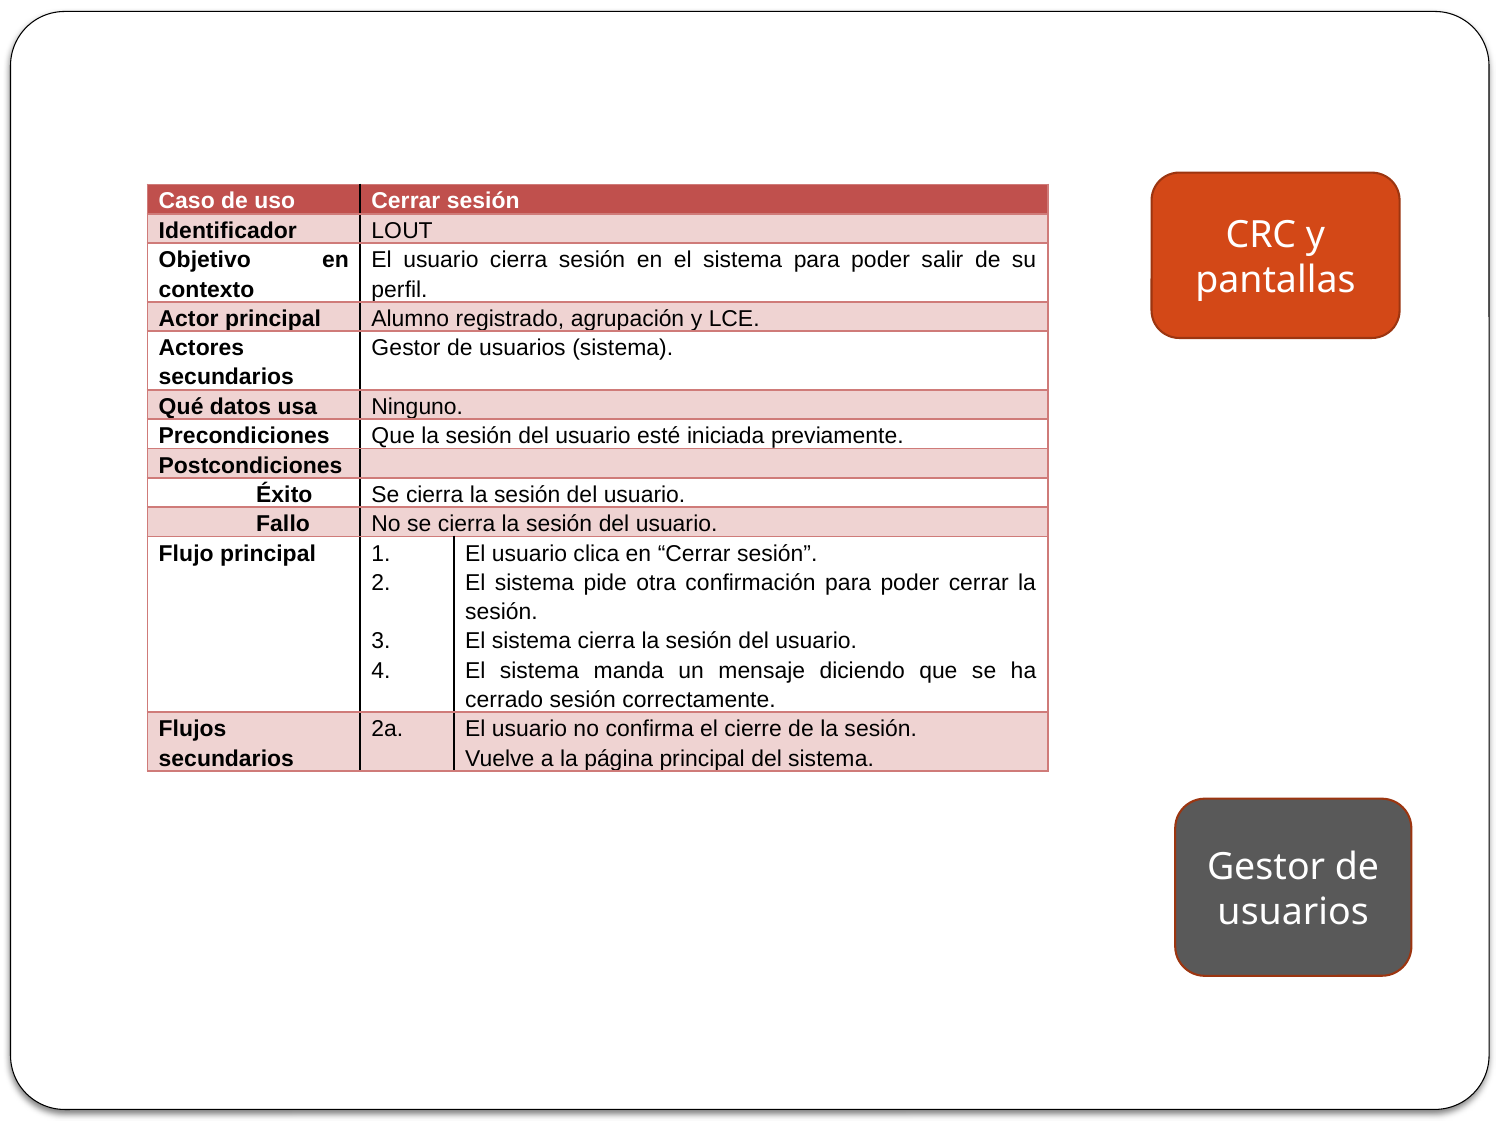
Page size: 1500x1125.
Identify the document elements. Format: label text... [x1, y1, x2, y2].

table_cell El usuario no confirma el cierre de la sesión. Vuelve a la página principal del sistema. [455, 713, 1047, 770]
table_cell Ninguno. [361, 391, 1047, 418]
table_cell Alumno registrado, agrupación y LCE. [361, 303, 1047, 330]
table_header Cerrar sesión [361, 185, 1047, 213]
table_cell Se cierra la sesión del usuario. [361, 479, 1047, 506]
table_cell LOUT [361, 215, 1047, 242]
table_cell Éxito [148, 479, 359, 506]
table_header Caso de uso [148, 185, 359, 213]
table_cell Gestor de usuarios (sistema). [361, 332, 1047, 389]
text_box CRC y pantallas [1150, 171, 1401, 340]
table_cell Qué datos usa [148, 391, 359, 418]
table_cell No se cierra la sesión del usuario. [361, 508, 1047, 536]
table_cell El usuario cierra sesión en el sistema para poder salir de su perfil. [361, 244, 1047, 301]
table_cell Precondiciones [148, 420, 359, 448]
table_cell 2a. [361, 713, 453, 770]
table_cell Fallo [148, 508, 359, 536]
table_cell Flujos secundarios [148, 713, 359, 770]
table_cell Postcondiciones [148, 449, 359, 477]
table_cell [361, 449, 1047, 477]
table_cell El usuario clica en “Cerrar sesión”. El sistema pide otra confirmación para poder cerrar la sesión. El sistema cierra la sesión del usuario. El sistema manda un mensaje diciendo que se ha cerrado sesión correctamente. [455, 537, 1047, 711]
table_cell Actores secundarios [148, 332, 359, 389]
table_cell Identificador [148, 215, 359, 242]
table_cell 1. 2. 3. 4. [361, 537, 453, 711]
table_cell Actor principal [148, 303, 359, 330]
text_box Gestor de usuarios [1174, 797, 1413, 977]
table_cell Objetivo en contexto [148, 244, 359, 301]
table_cell Que la sesión del usuario esté iniciada previamente. [361, 420, 1047, 448]
table_cell Flujo principal [148, 537, 359, 711]
